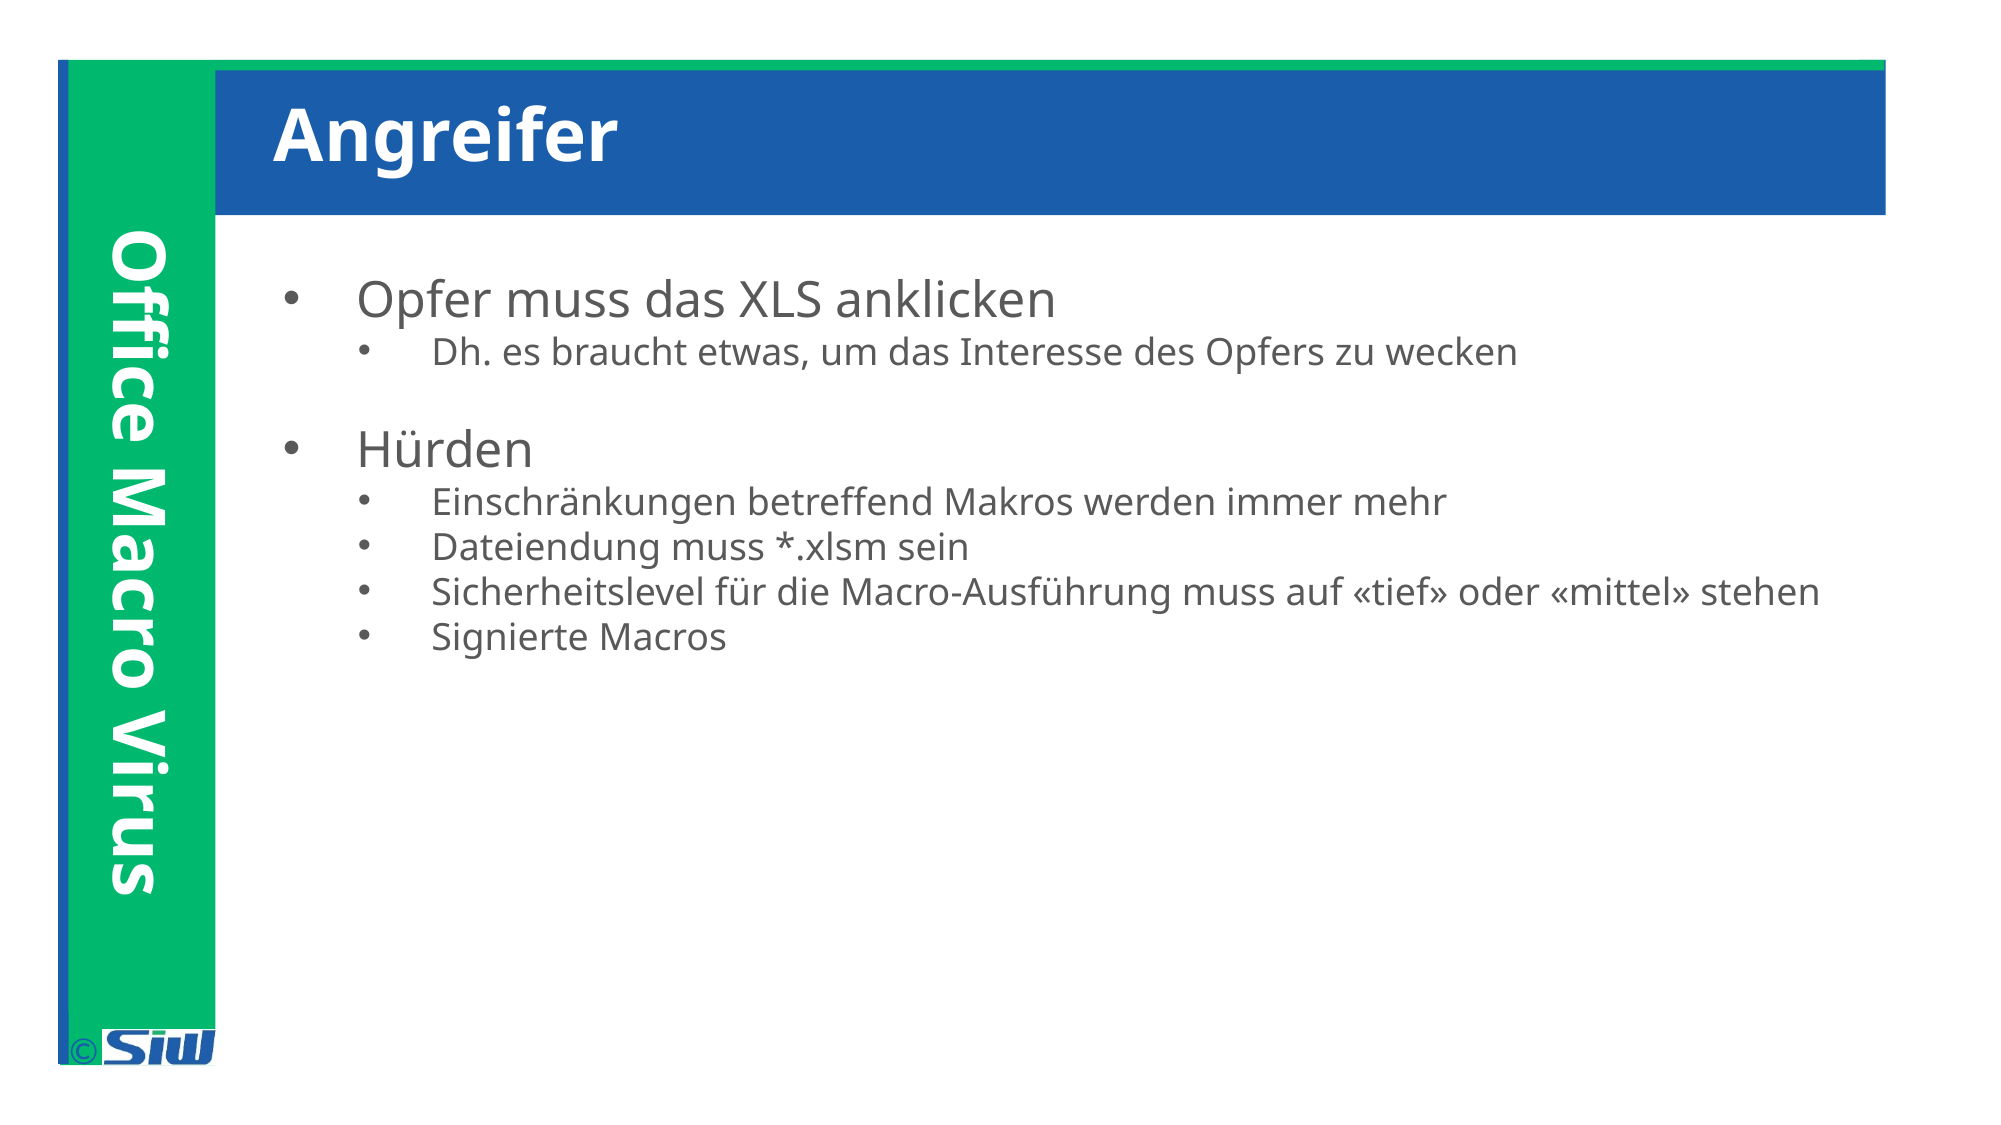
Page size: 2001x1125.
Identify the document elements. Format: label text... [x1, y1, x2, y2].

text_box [54, 1019, 217, 1080]
text_box Opfer muss das XLS anklicken Dh. es braucht etwas, um das Interesse des Opfers zu wecken Hürden Einschränkungen betreffend Makros werden immer mehr Dateiendung muss *.xlsm sein Sicherheitslevel für die Macro-Ausführung muss auf «tief» oder «mittel» stehen Signierte Macros [268, 260, 1941, 665]
text_box Office Macro Virus [65, 59, 216, 1019]
text_box Angreifer [216, 59, 1886, 216]
